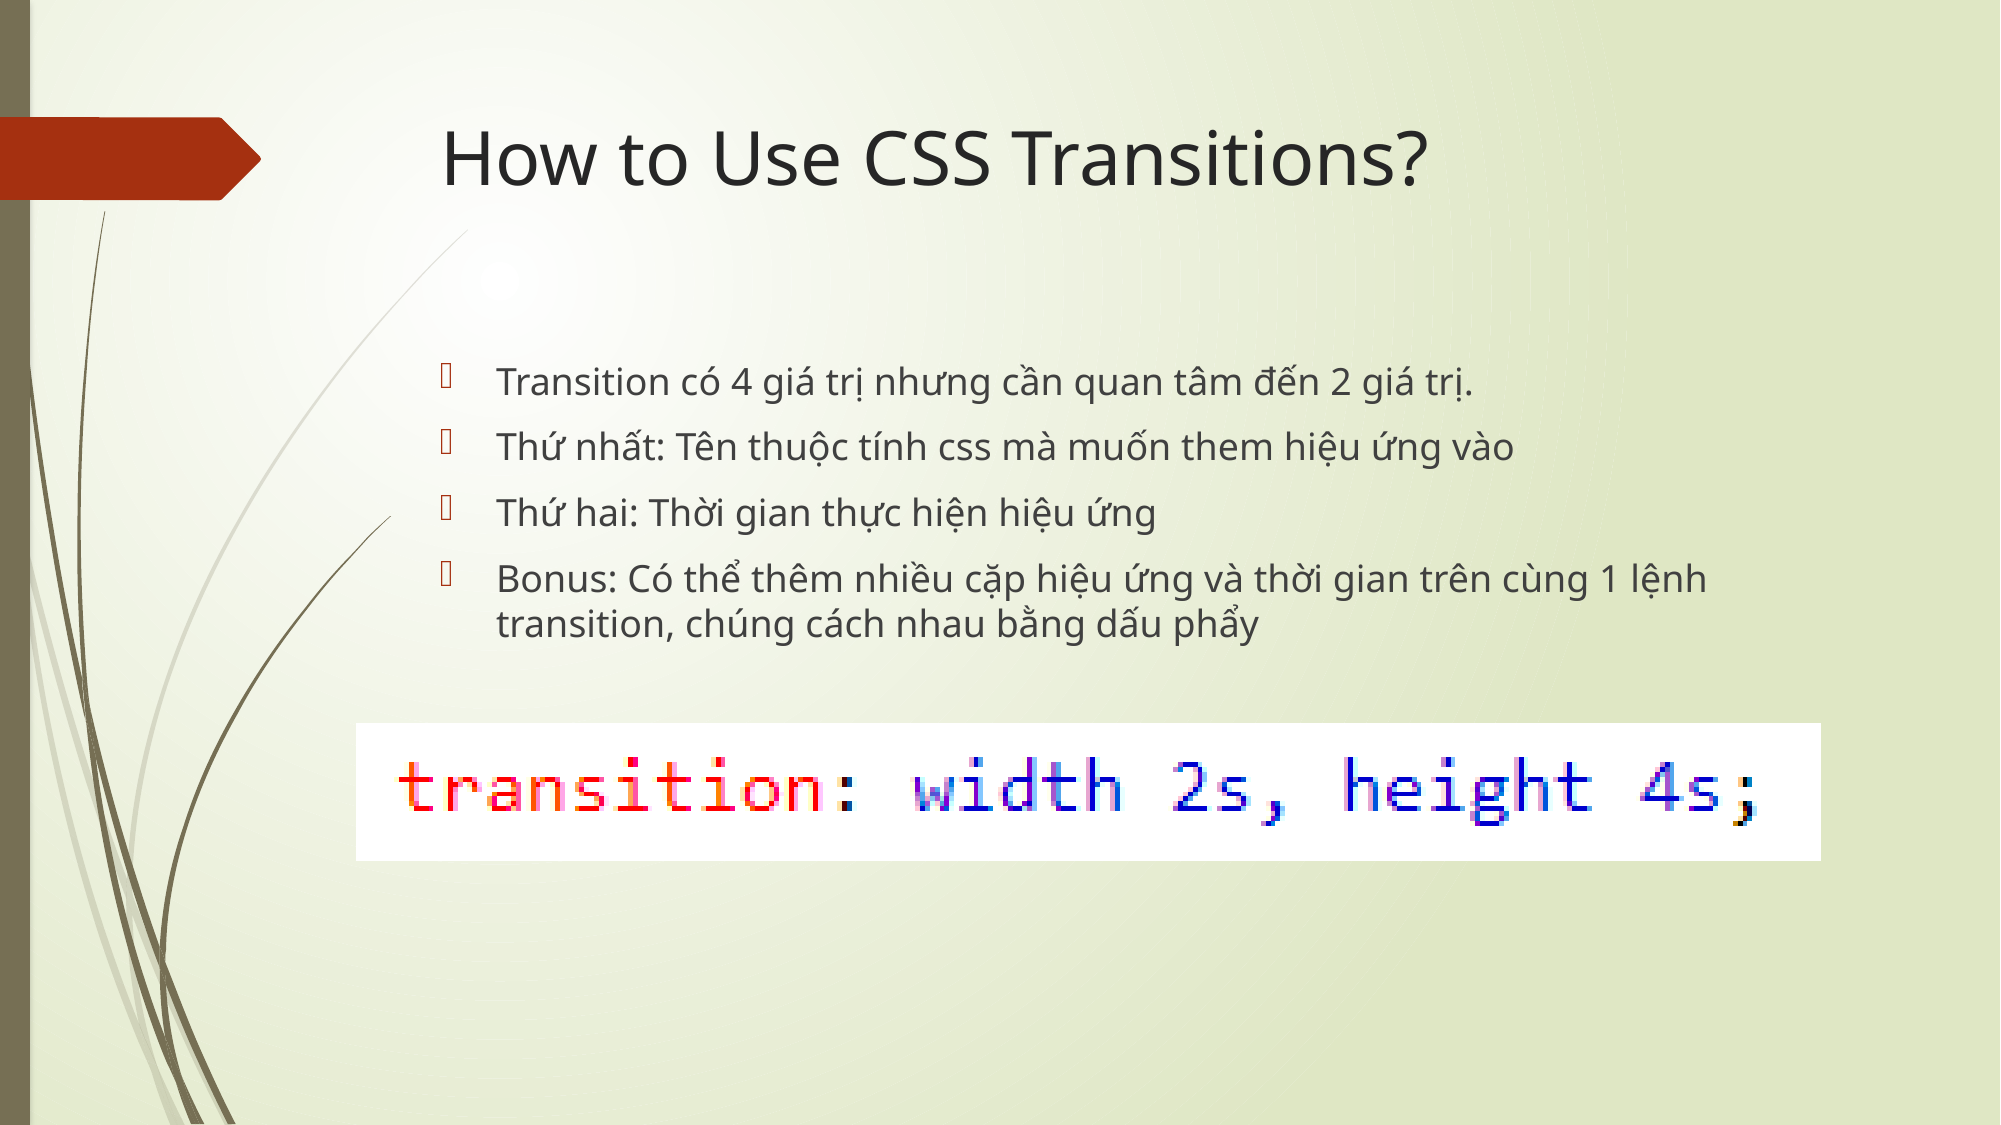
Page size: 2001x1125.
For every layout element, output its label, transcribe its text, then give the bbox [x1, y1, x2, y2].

title How to Use CSS Transitions? [425, 102, 1888, 313]
picture [356, 723, 1821, 861]
list Transition có 4 giá trị nhưng cần quan tâm đến 2 giá trị. Thứ nhất: Tên thuộc tính css mà muốn them hiệu ứng vào Thứ hai: Thời gian thực hiện hiệu ứng Bonus: Có thể thêm nhiều cặp hiệu ứng và thời gian trên cùng 1 lệnh transition, chúng cách nhau bằng dấu phẩy [424, 350, 1888, 970]
